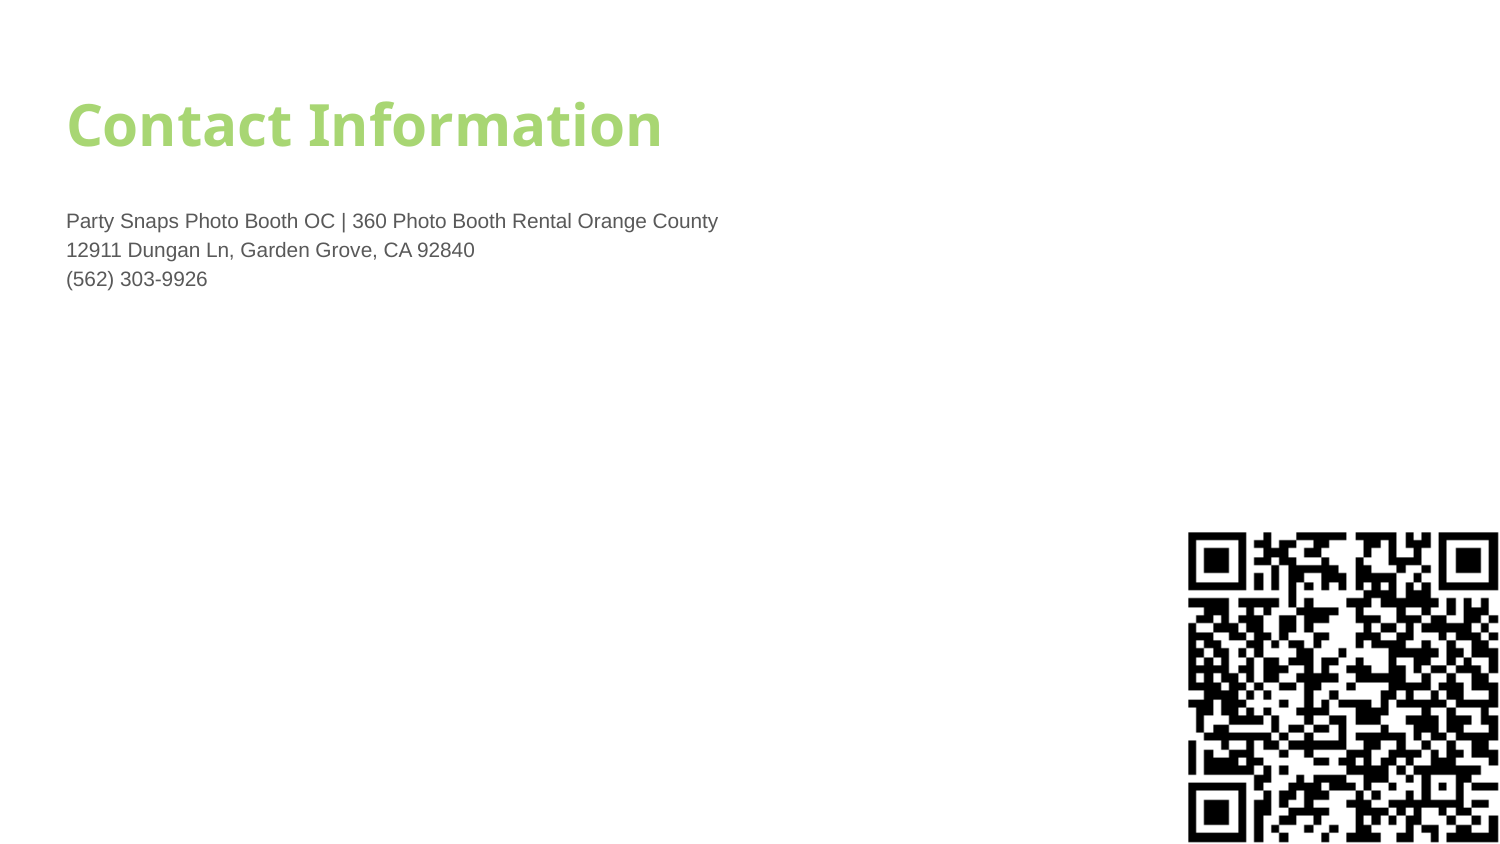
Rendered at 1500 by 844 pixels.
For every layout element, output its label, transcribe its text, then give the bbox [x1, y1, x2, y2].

title Contact Information [51, 72, 1449, 167]
list Party Snaps Photo Booth OC | 360 Photo Booth Rental Orange County 12911 Dungan Ln, Garden Grove, CA 92840 (562) 303-9926 [51, 189, 1449, 750]
picture [1187, 530, 1500, 844]
